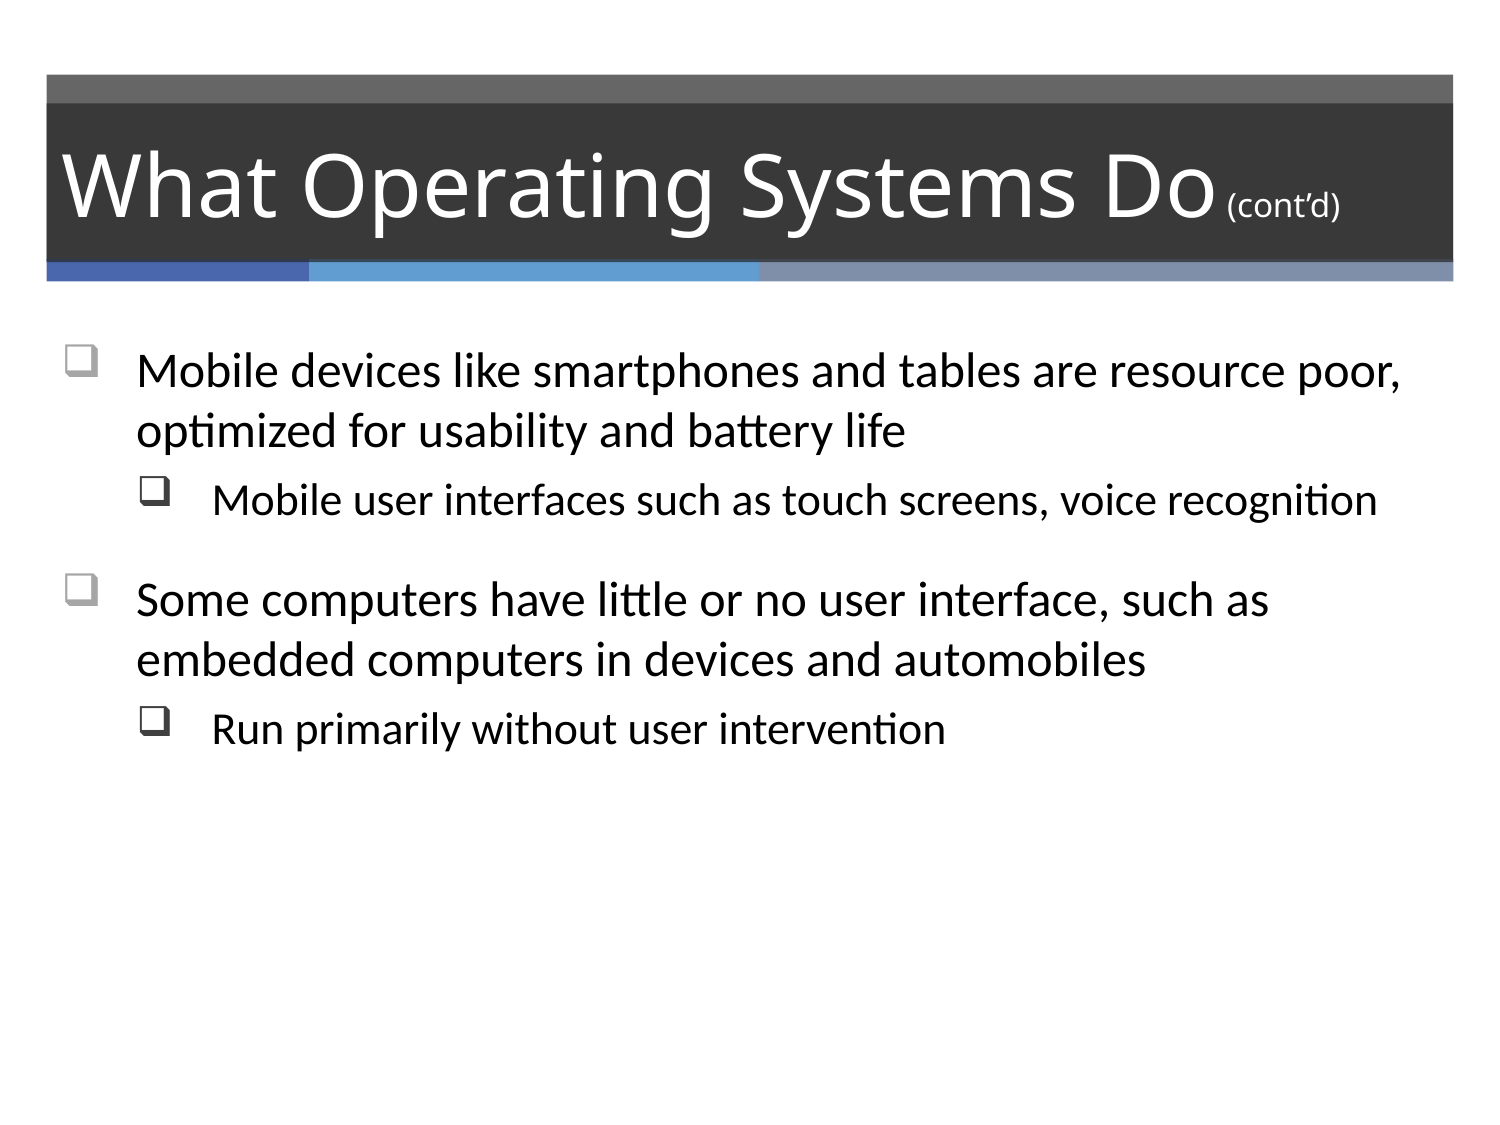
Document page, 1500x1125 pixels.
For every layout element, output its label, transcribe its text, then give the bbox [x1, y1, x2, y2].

list Mobile devices like smartphones and tables are resource poor, optimized for usability and battery life Mobile user interfaces such as touch screens, voice recognition Some computers have little or no user interface, such as embedded computers in devices and automobiles Run primarily without user intervention [46, 329, 1454, 985]
title What Operating Systems Do (cont’d) [46, 103, 1454, 263]
